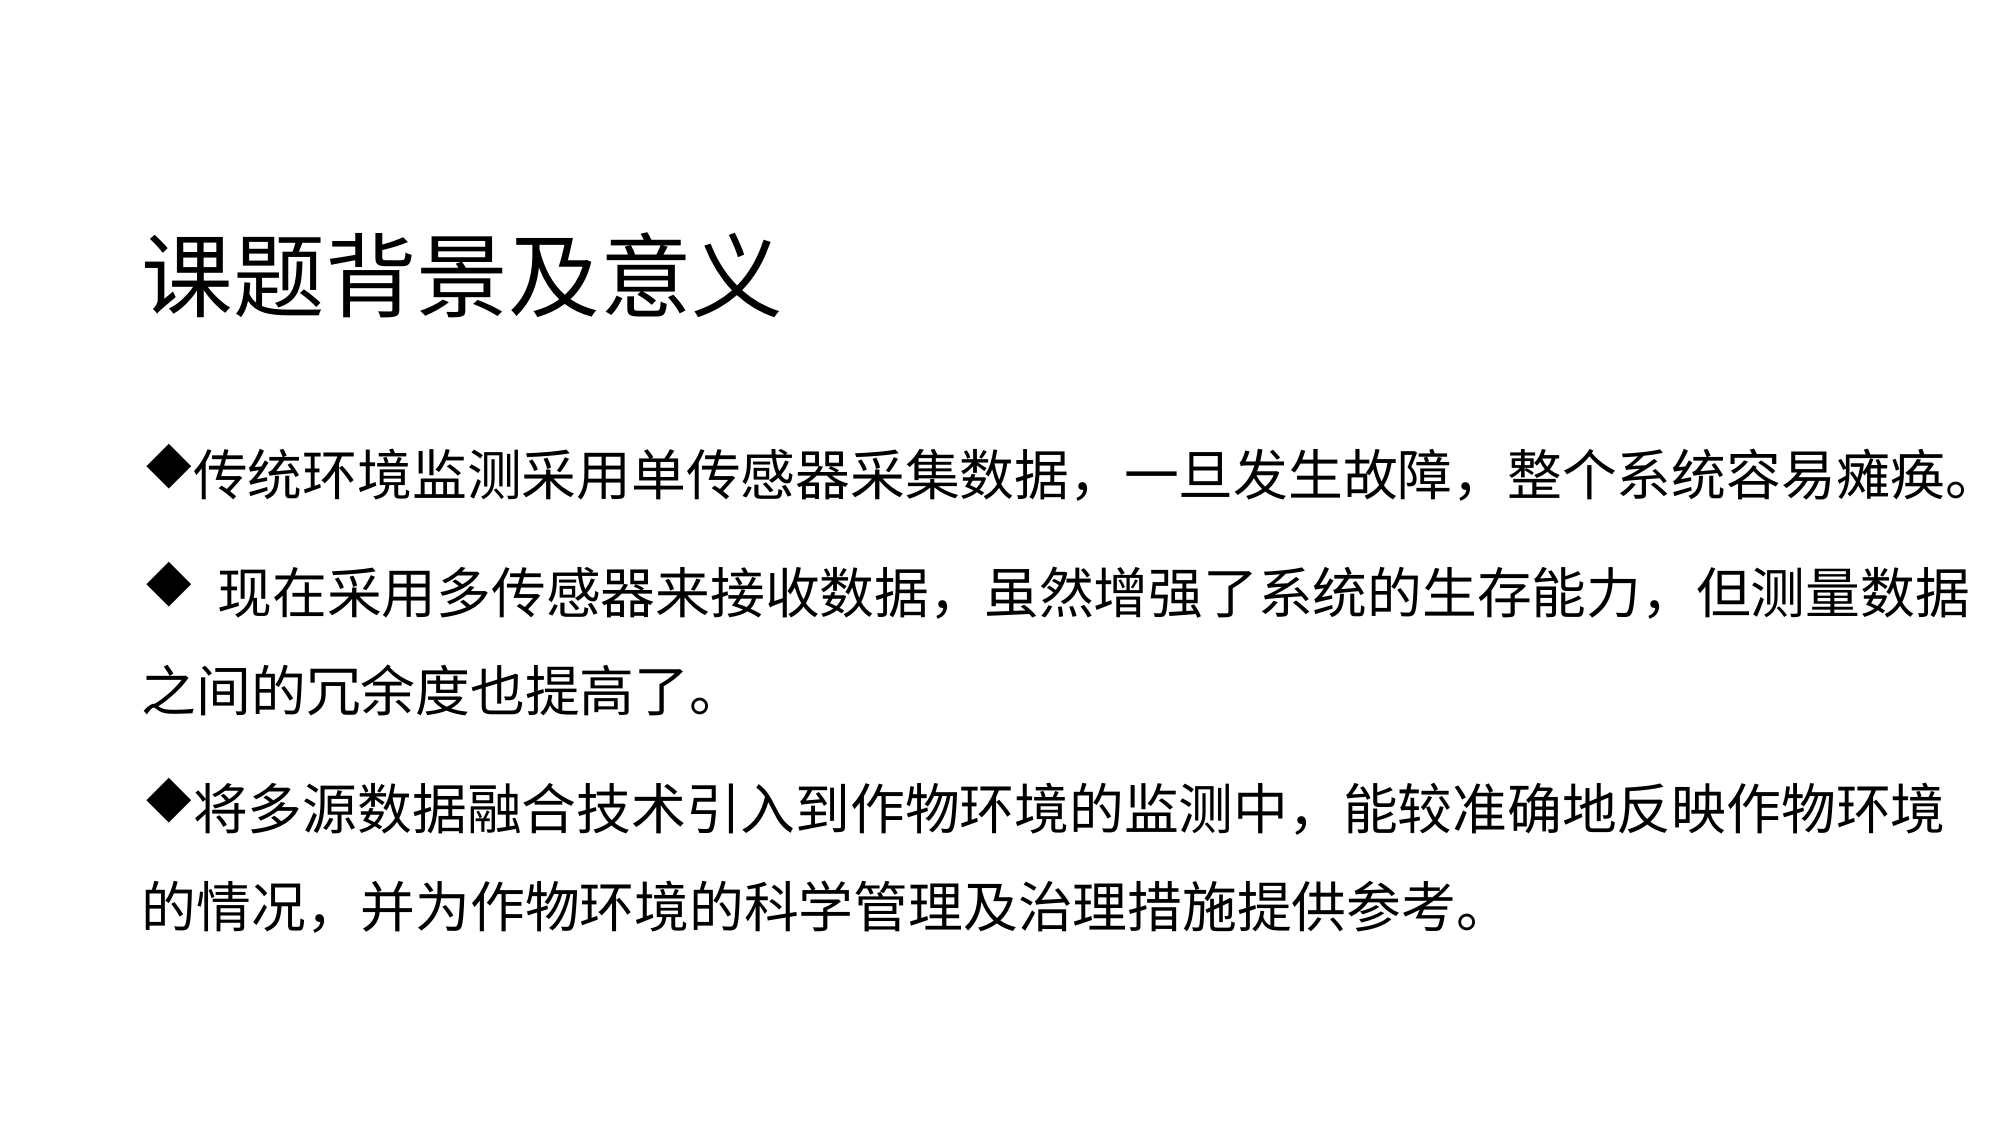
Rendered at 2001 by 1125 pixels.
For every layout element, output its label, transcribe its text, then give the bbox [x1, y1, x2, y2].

text_box 传统环境监测采用单传感器采集数据，一旦发生故障，整个系统容易瘫痪。 现在采用多传感器来接收数据，虽然增强了系统的生存能力，但测量数据之间的冗余度也提高了。 将多源数据融合技术引入到作物环境的监测中，能较准确地反映作物环境的情况，并为作物环境的科学管理及治理措施提供参考。 [126, 400, 2000, 1018]
title 课题背景及意义 [126, 172, 1852, 390]
